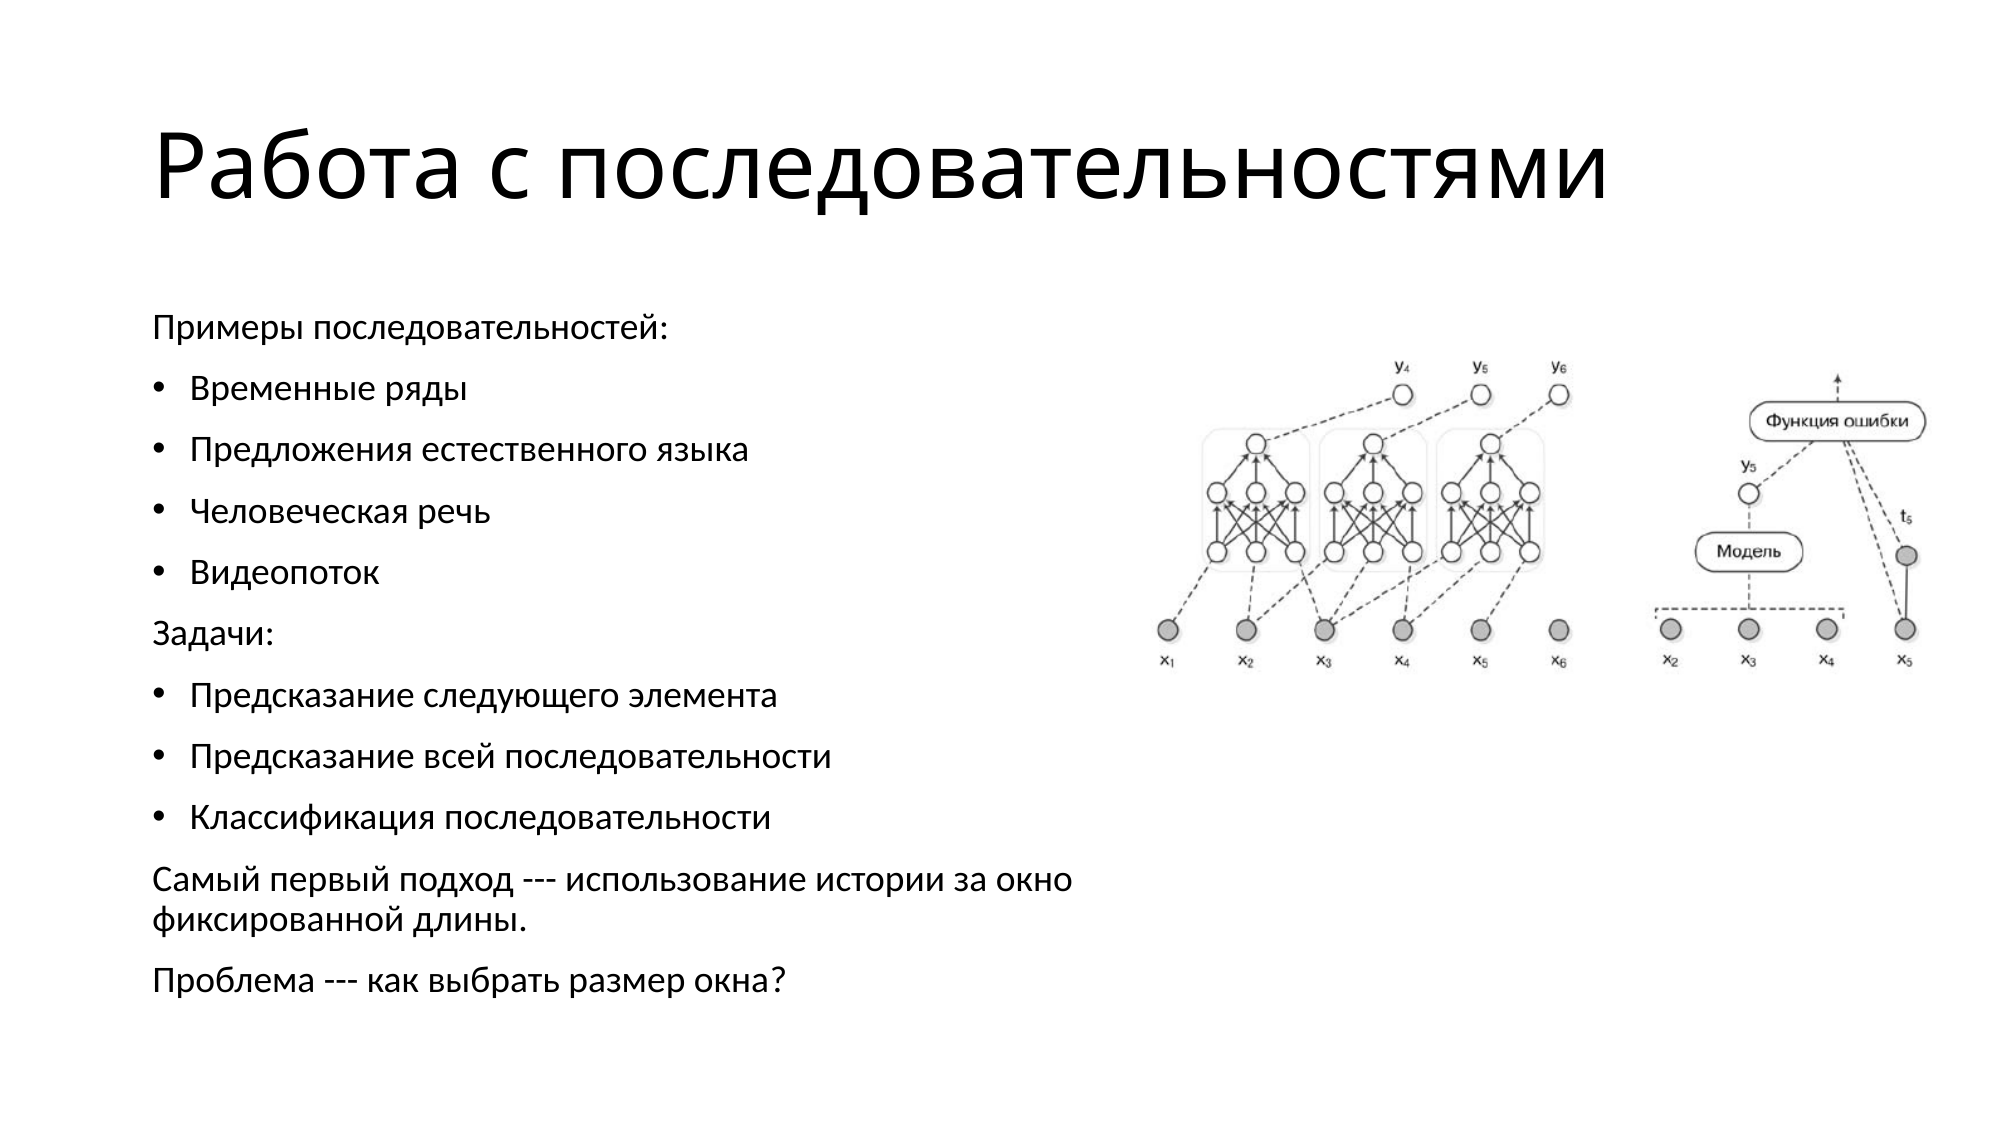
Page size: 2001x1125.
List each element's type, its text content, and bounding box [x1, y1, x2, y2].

picture [1084, 317, 1967, 692]
title Работа с последовательностями [137, 59, 1863, 278]
list Примеры последовательностей: Временные ряды Предложения естественного языка Человеческая речь Видеопоток Задачи: Предсказание следующего элемента Предсказание всей последовательности Классификация последовательности Самый первый подход --- использование истории за окно фиксированной длины. Проблема --- как выбрать размер окна? [137, 299, 1122, 1014]
